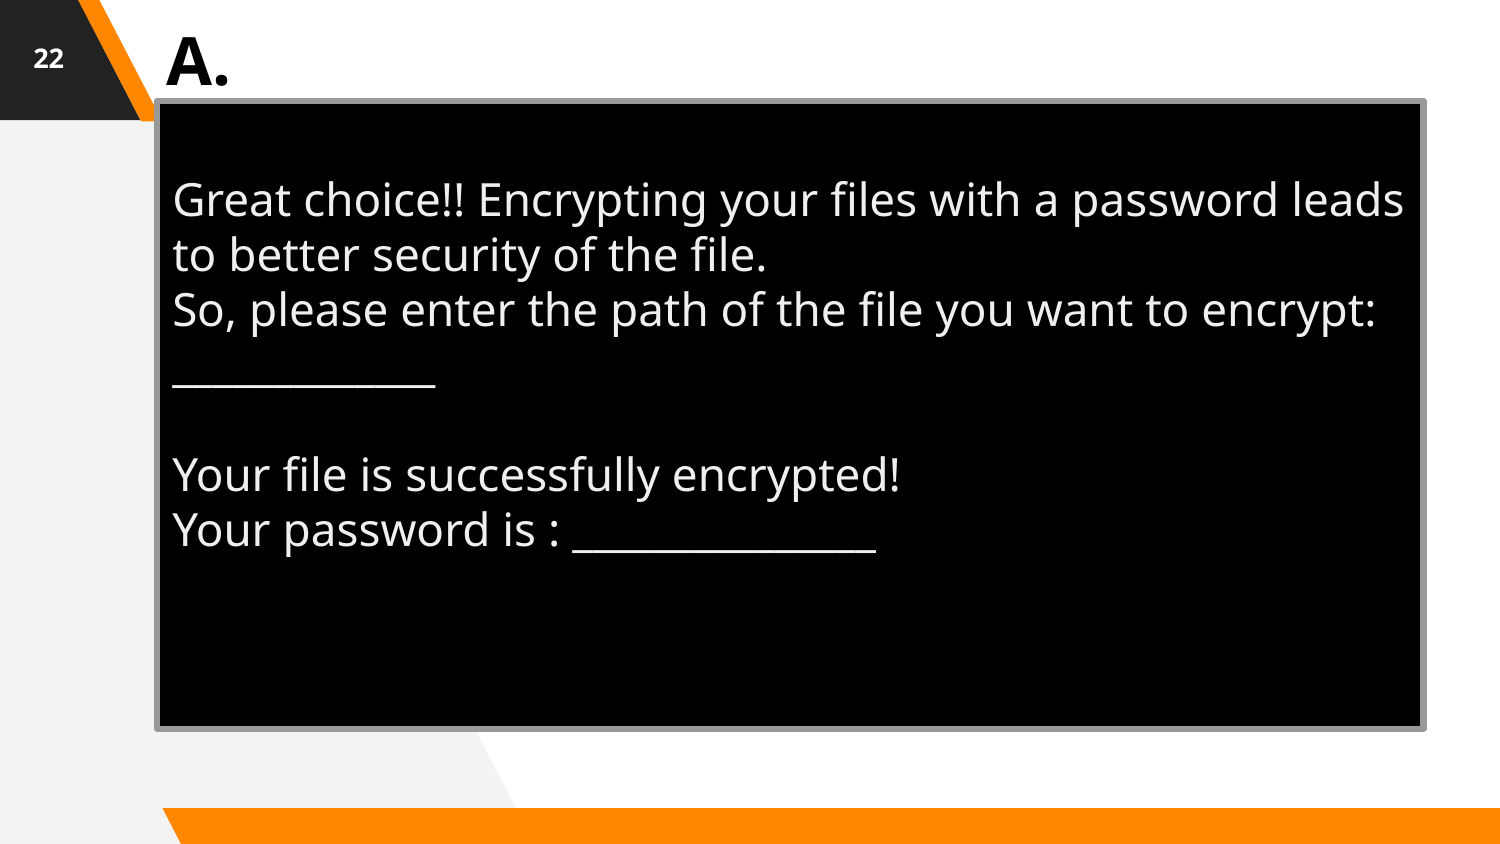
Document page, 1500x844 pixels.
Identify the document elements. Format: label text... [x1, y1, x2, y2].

text_box Great choice!! Encrypting your files with a password leads to better security of the file. So, please enter the path of the file you want to encrypt: _____________ Your file is successfully encrypted! Your password is : _______________ [157, 100, 1424, 729]
text_box A. [151, 3, 275, 101]
slide_number ‹#› [0, 0, 98, 121]
